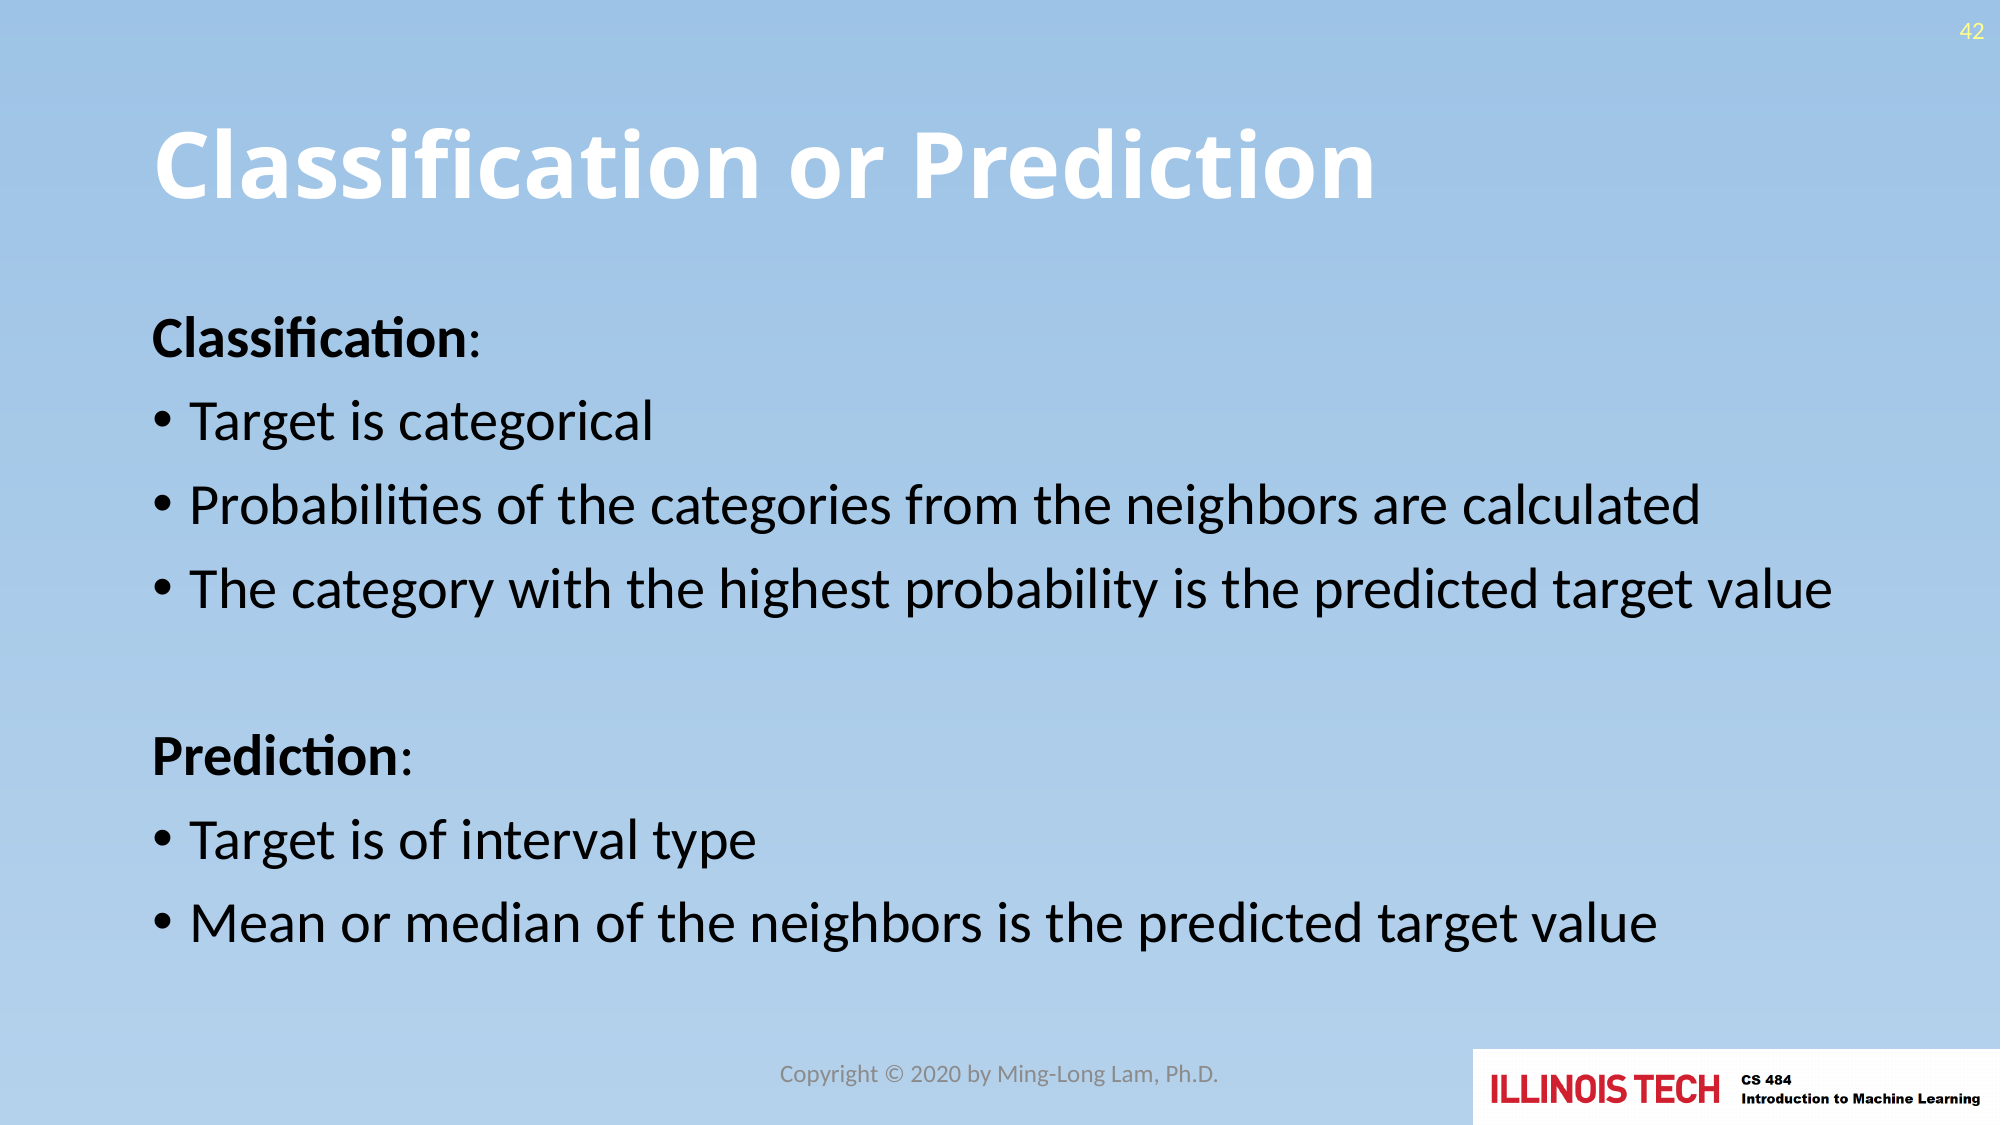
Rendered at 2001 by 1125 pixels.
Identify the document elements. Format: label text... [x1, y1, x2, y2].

slide_number 42 [1550, 0, 2000, 60]
title Classification or Prediction [137, 59, 1863, 278]
footer Copyright © 2020 by Ming-Long Lam, Ph.D. [662, 1042, 1338, 1103]
list Classification: Target is categorical Probabilities of the categories from the neighbors are calculated The category with the highest probability is the predicted target value Prediction: Target is of interval type Mean or median of the neighbors is the predicted target value [137, 299, 1863, 1014]
picture [1473, 1049, 2000, 1125]
